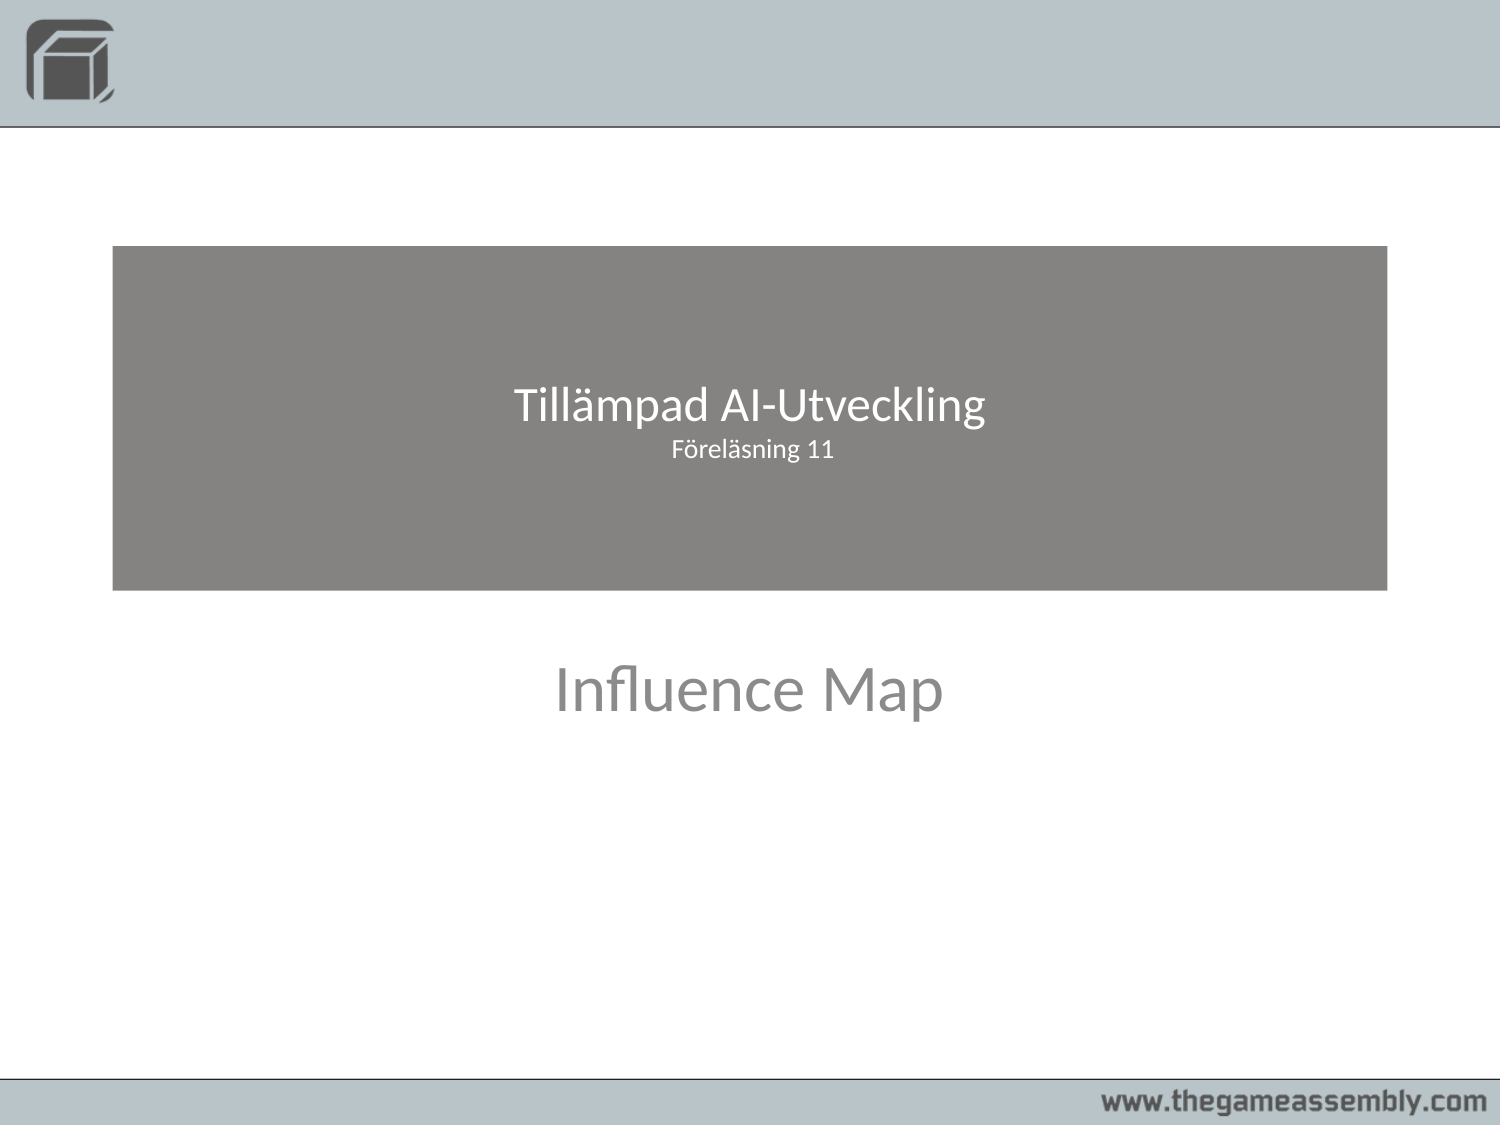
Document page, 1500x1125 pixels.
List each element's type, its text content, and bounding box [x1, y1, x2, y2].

subtitle Influence Map [225, 637, 1275, 925]
picture [0, 0, 1500, 1125]
title Tillämpad AI-Utveckling Föreläsning 11 [112, 246, 1388, 591]
